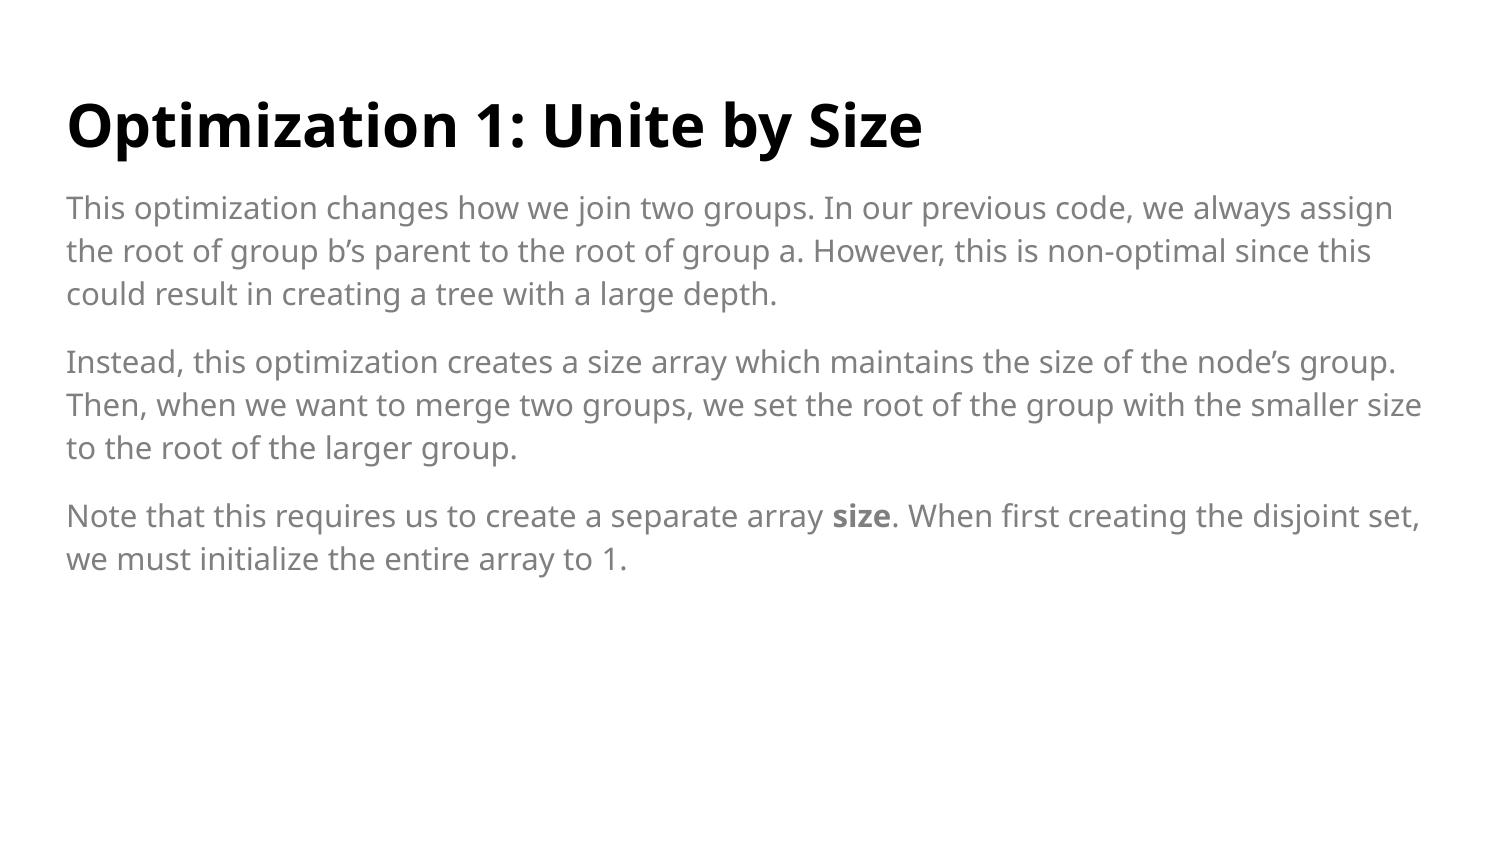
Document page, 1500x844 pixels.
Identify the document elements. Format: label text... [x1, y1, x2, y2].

list This optimization changes how we join two groups. In our previous code, we always assign the root of group b’s parent to the root of group a. However, this is non-optimal since this could result in creating a tree with a large depth. Instead, this optimization creates a size array which maintains the size of the node’s group. Then, when we want to merge two groups, we set the root of the group with the smaller size to the root of the larger group. Note that this requires us to create a separate array size. When first creating the disjoint set, we must initialize the entire array to 1. [51, 176, 1449, 729]
title Optimization 1: Unite by Size [51, 72, 1449, 176]
